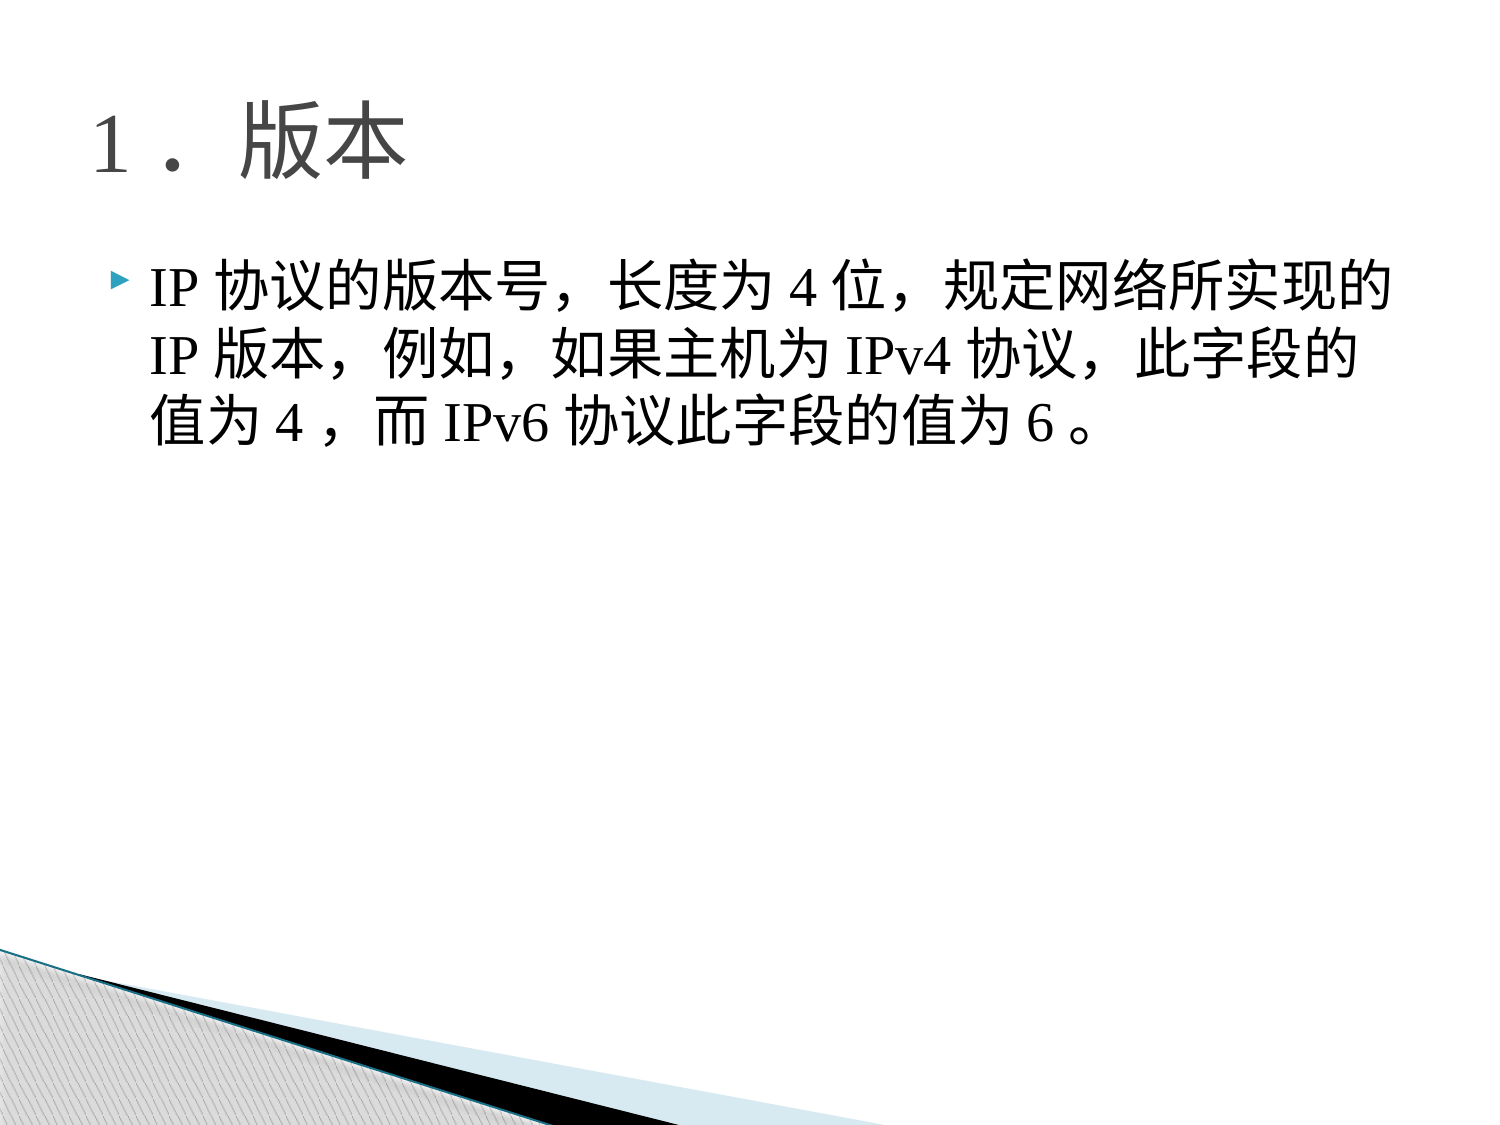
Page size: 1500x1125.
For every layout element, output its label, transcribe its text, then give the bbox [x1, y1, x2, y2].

list IP协议的版本号，长度为4位，规定网络所实现的IP版本，例如，如果主机为IPv4协议，此字段的值为4，而IPv6协议此字段的值为6。 [75, 243, 1425, 986]
title 1．版本 [75, 45, 1425, 233]
